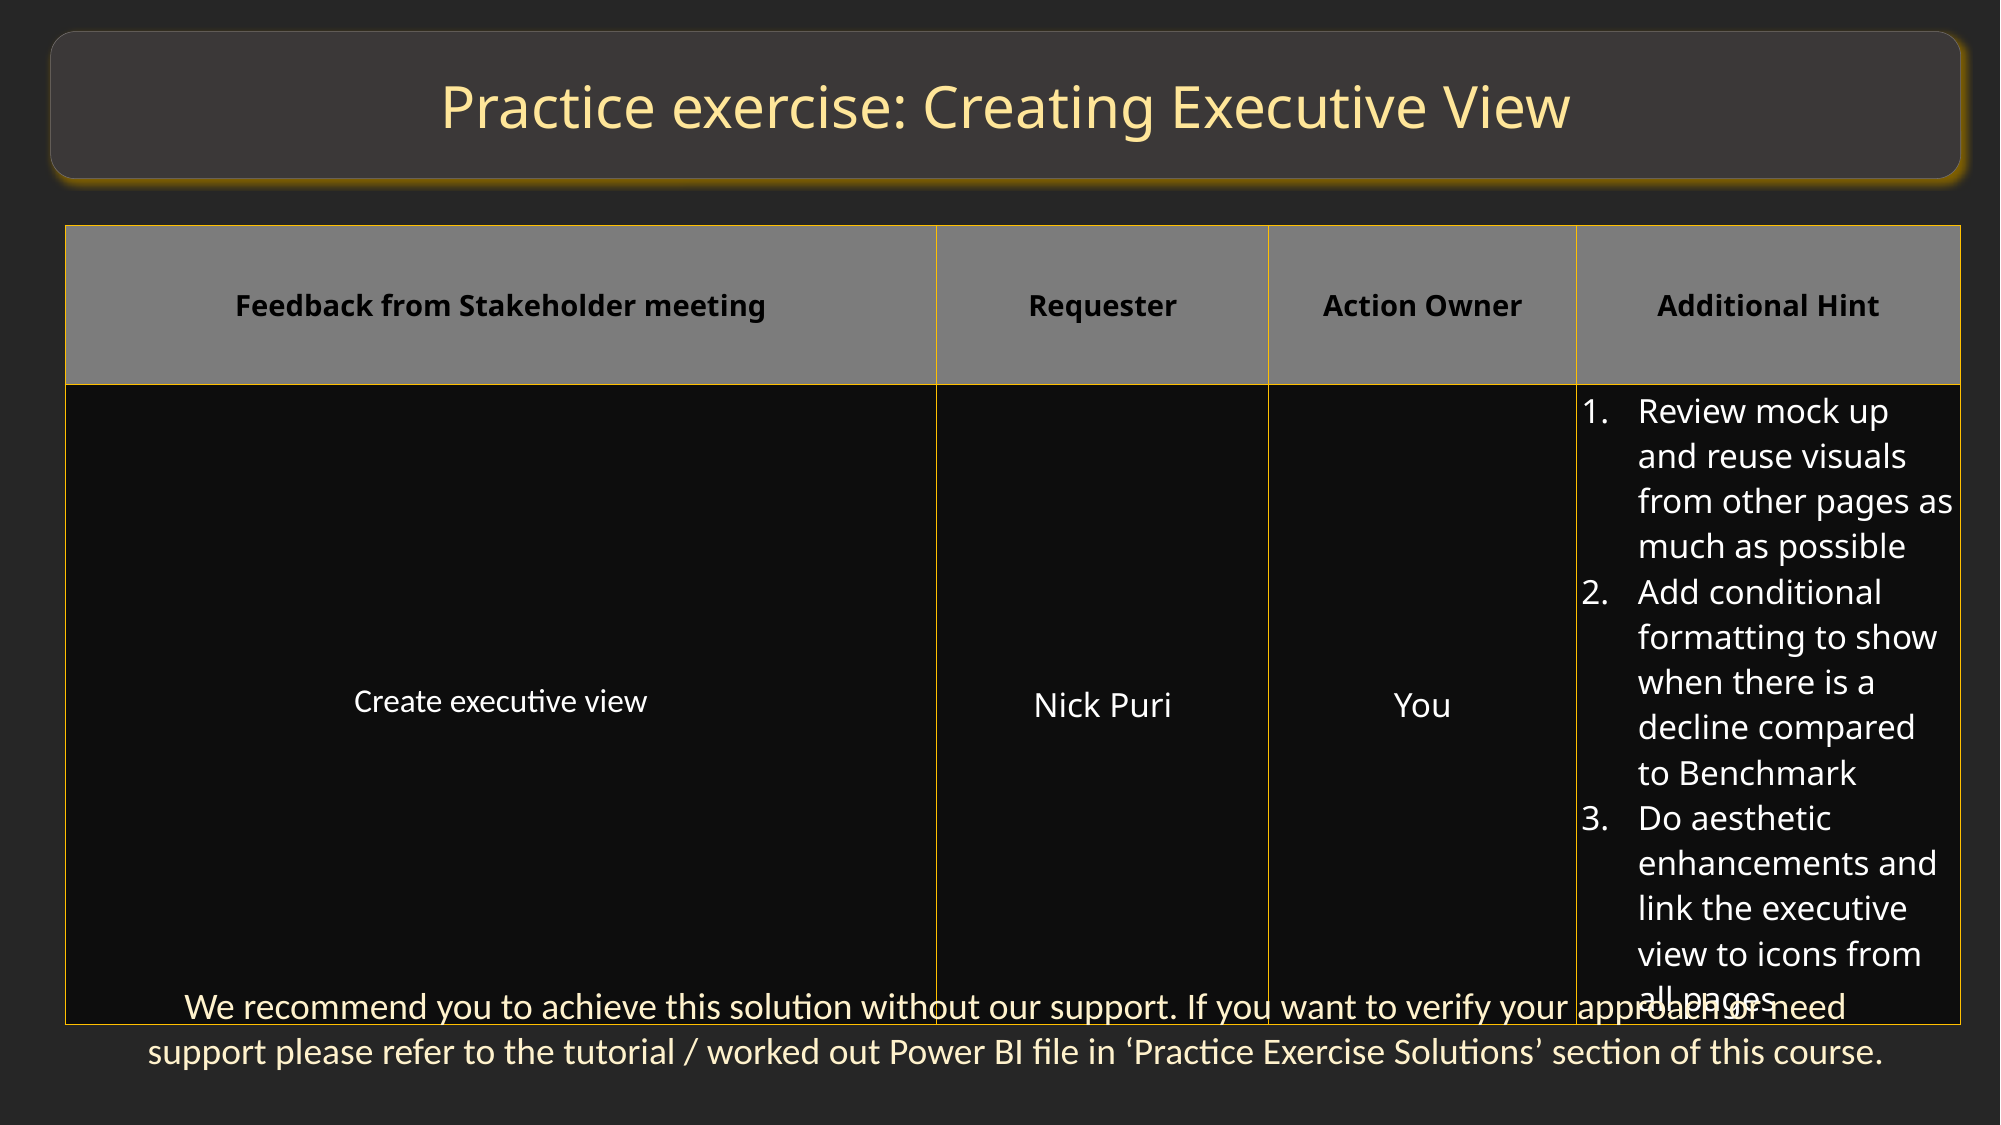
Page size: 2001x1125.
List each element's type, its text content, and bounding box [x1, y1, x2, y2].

table_header Additional Hint [1577, 226, 1960, 384]
table_header Feedback from Stakeholder meeting [66, 226, 936, 384]
text_box Practice exercise: Creating Executive View [49, 30, 1962, 180]
table_header Action Owner [1269, 226, 1576, 384]
table_cell You [1269, 385, 1576, 965]
table_cell Review mock up and reuse visuals from other pages as much as possible Add conditional formatting to show when there is a decline compared to Benchmark Do aesthetic enhancements and link the executive view to icons from all pages [1577, 385, 1960, 965]
table_cell Nick Puri [937, 385, 1268, 965]
table_header Requester [937, 226, 1268, 384]
text_box [0, 965, 2000, 1074]
text_box We recommend you to achieve this solution without our support. If you want to verify your approach or need support please refer to the tutorial / worked out Power BI file in ‘Practice Exercise Solutions’ section of this course. [79, 974, 1954, 1125]
table_cell Create executive view [66, 385, 936, 965]
